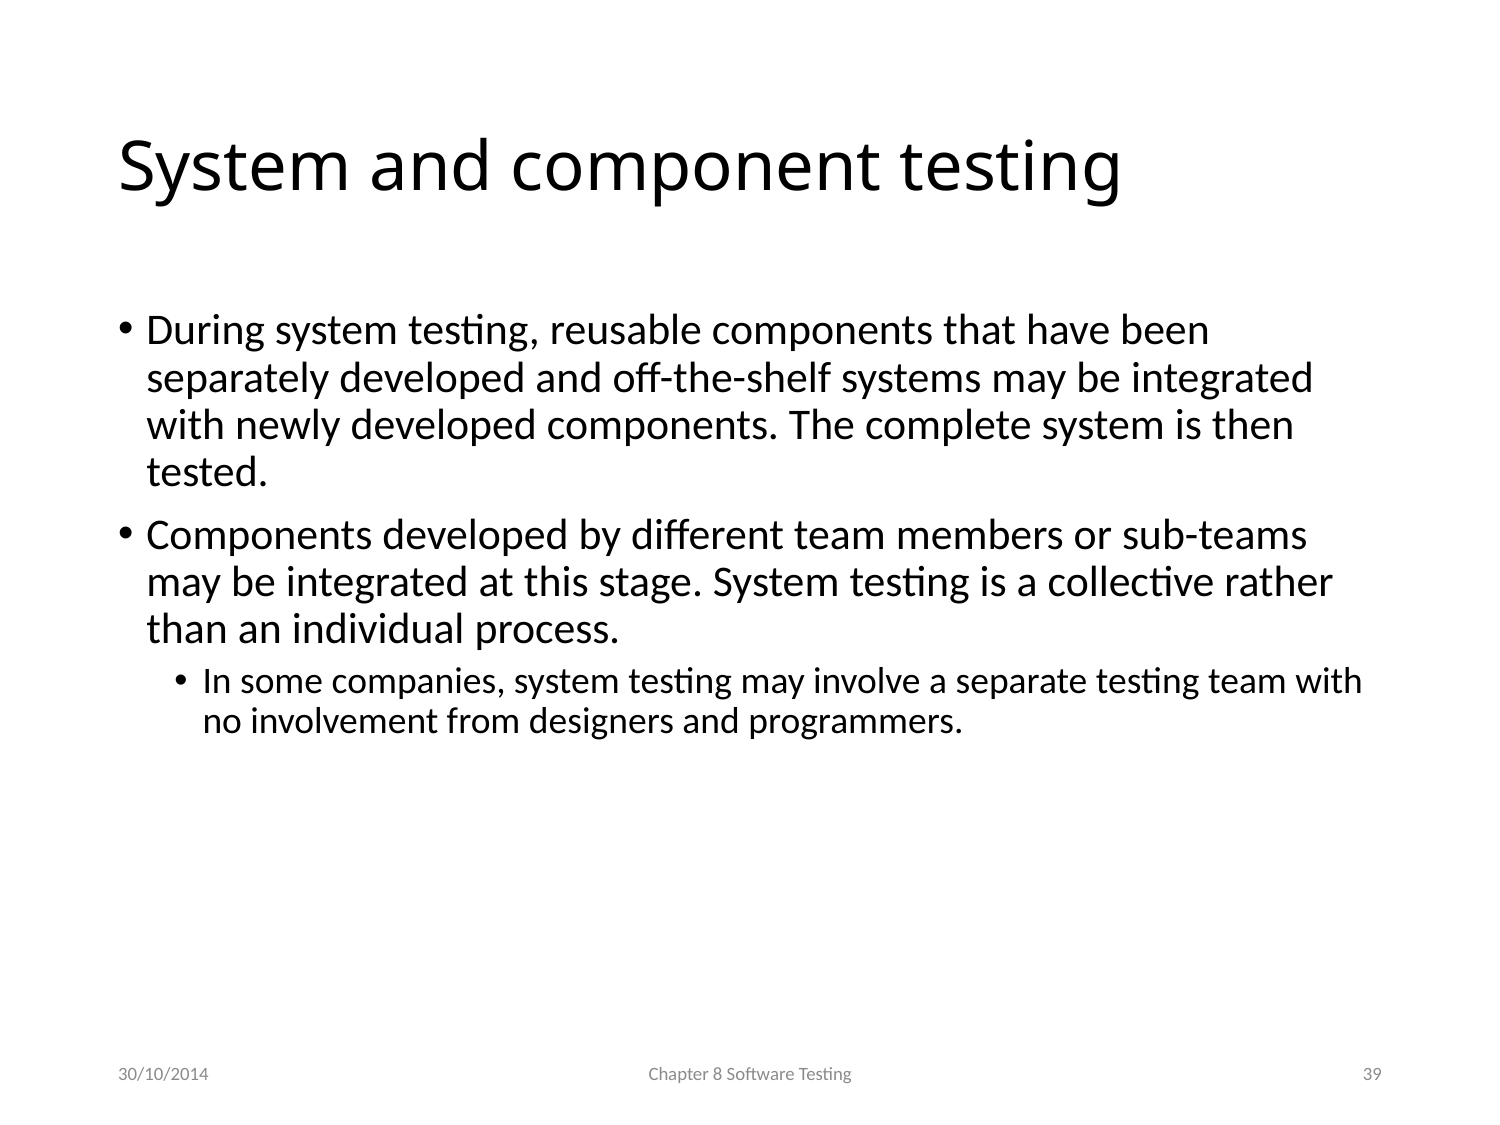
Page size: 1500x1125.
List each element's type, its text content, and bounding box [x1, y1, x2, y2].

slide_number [103, 1042, 441, 1103]
list During system testing, reusable components that have been separately developed and off-the-shelf systems may be integrated with newly developed components. The complete system is then tested. Components developed by different team members or sub-teams may be integrated at this stage. System testing is a collective rather than an individual process. In some companies, system testing may involve a separate testing team with no involvement from designers and programmers. [103, 299, 1397, 1014]
title System and component testing [103, 59, 1397, 278]
footer Chapter 8 Software Testing [496, 1042, 1004, 1103]
slide_number 39 [1059, 1042, 1397, 1103]
